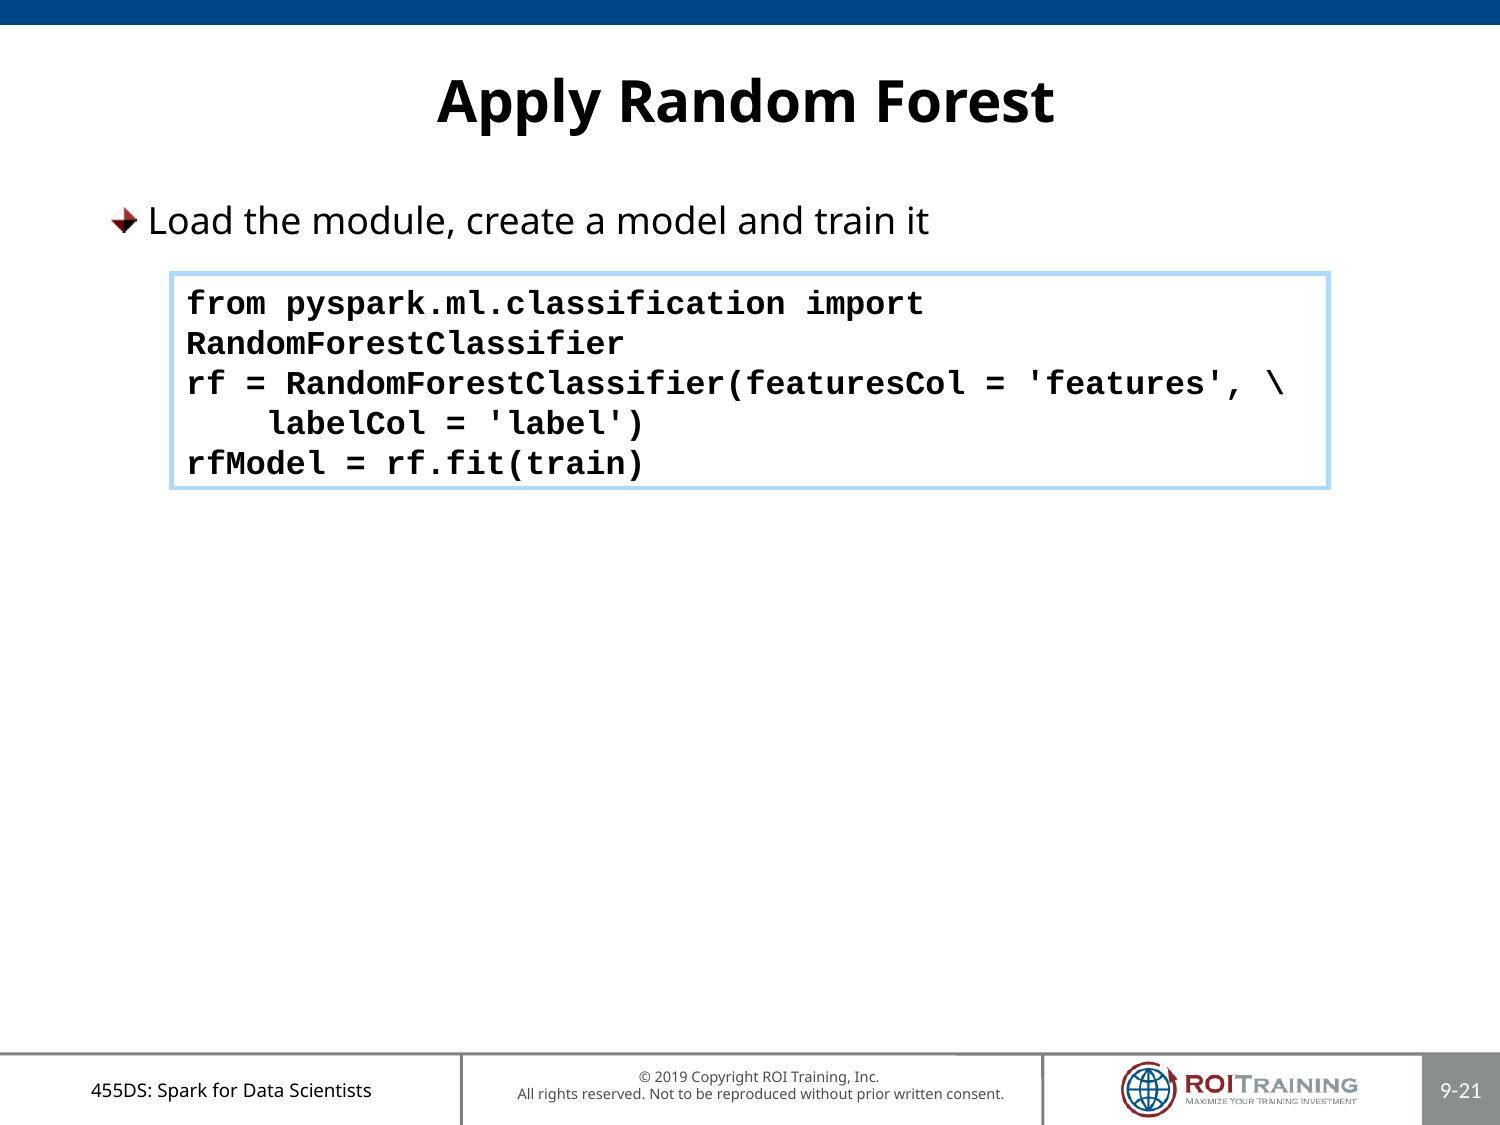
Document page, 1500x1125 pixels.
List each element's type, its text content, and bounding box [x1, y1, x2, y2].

picture [110, 206, 137, 233]
text_box from pyspark.ml.classification import RandomForestClassifier rf = RandomForestClassifier(featuresCol = 'features', \ labelCol = 'label') rfModel = rf.fit(train) [171, 273, 1329, 489]
title Apply Random Forest [172, 47, 1322, 151]
picture [1113, 1060, 1362, 1118]
list Load the module, create a model and train it [95, 189, 1411, 1022]
